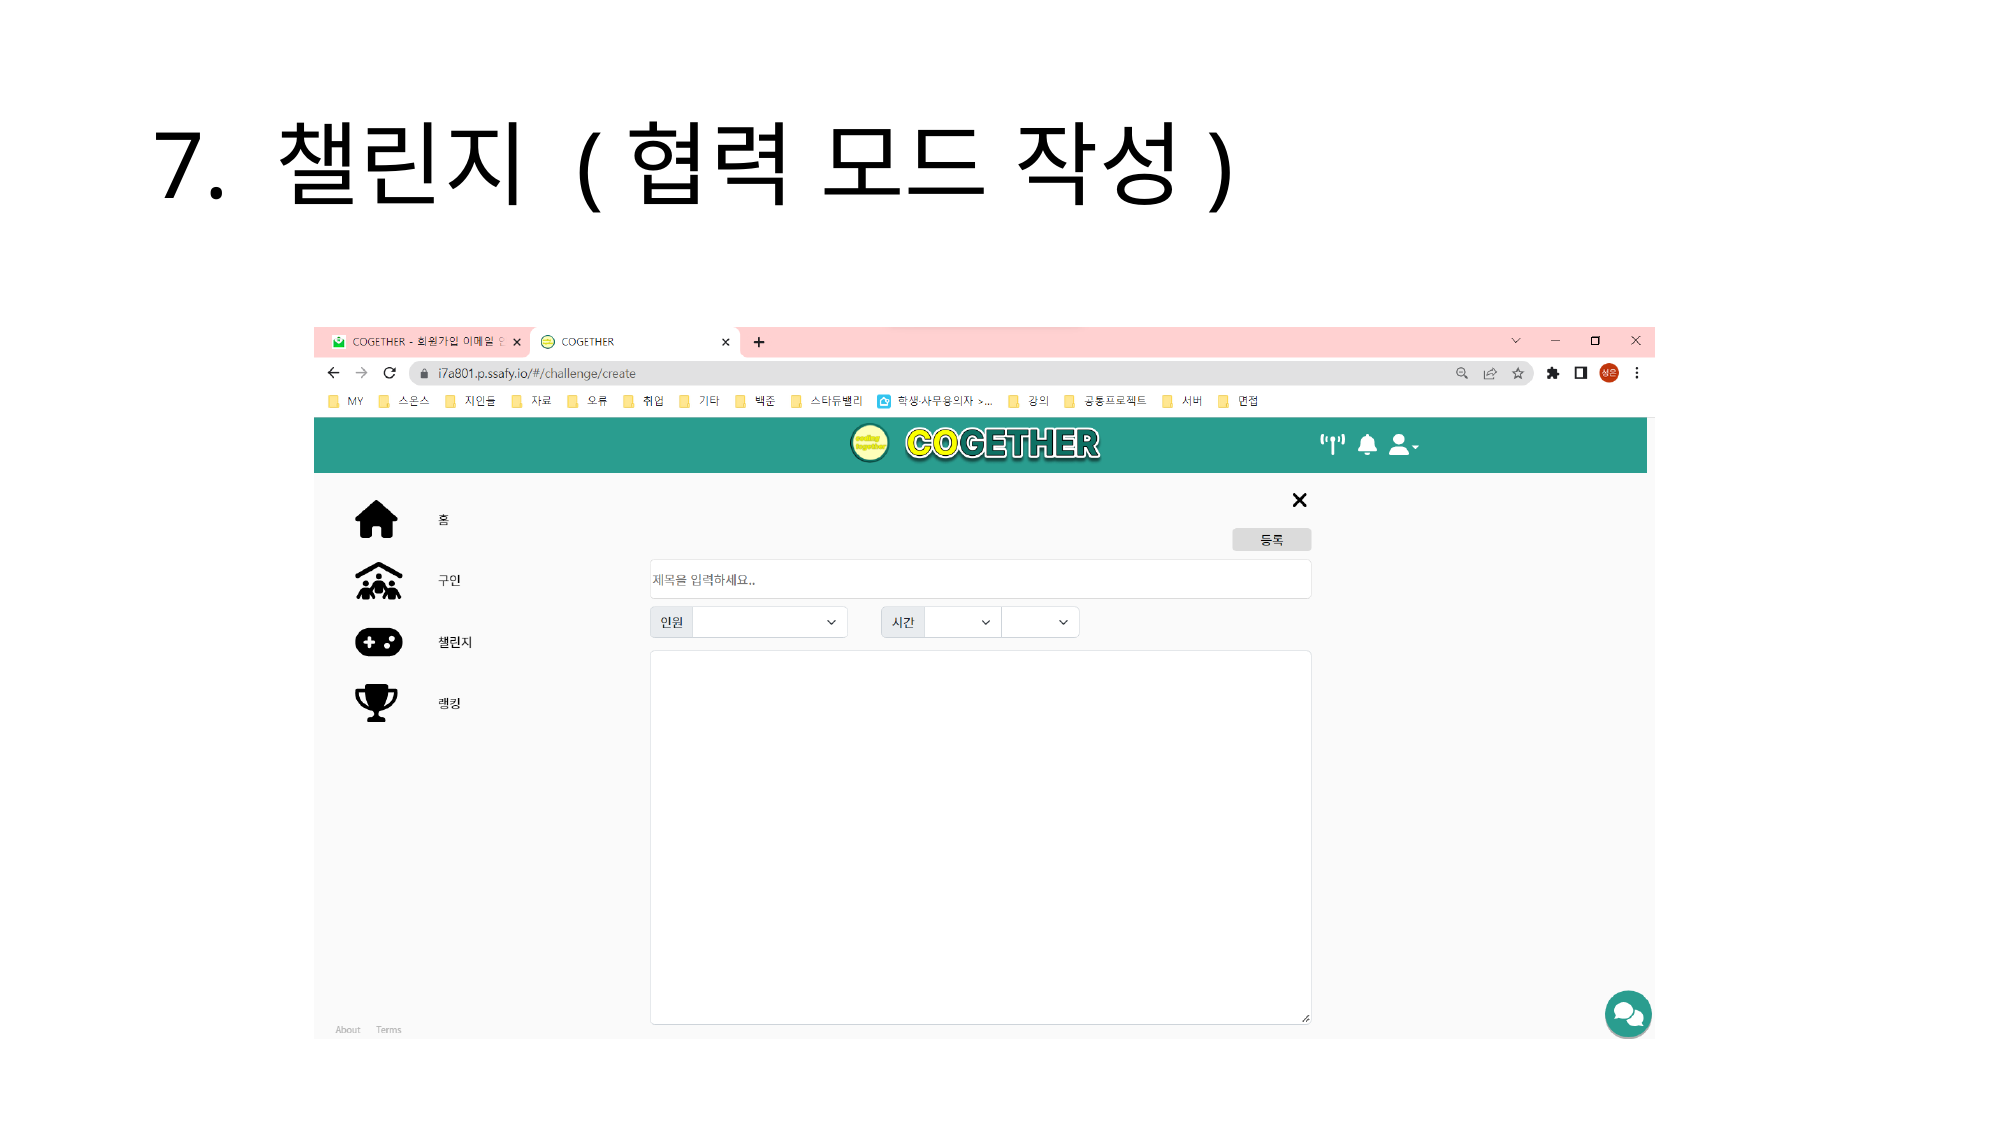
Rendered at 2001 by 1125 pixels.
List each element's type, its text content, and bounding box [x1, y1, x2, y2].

title 7. 챌린지 (협력 모드 작성) [137, 59, 1863, 278]
picture [314, 327, 1655, 1039]
